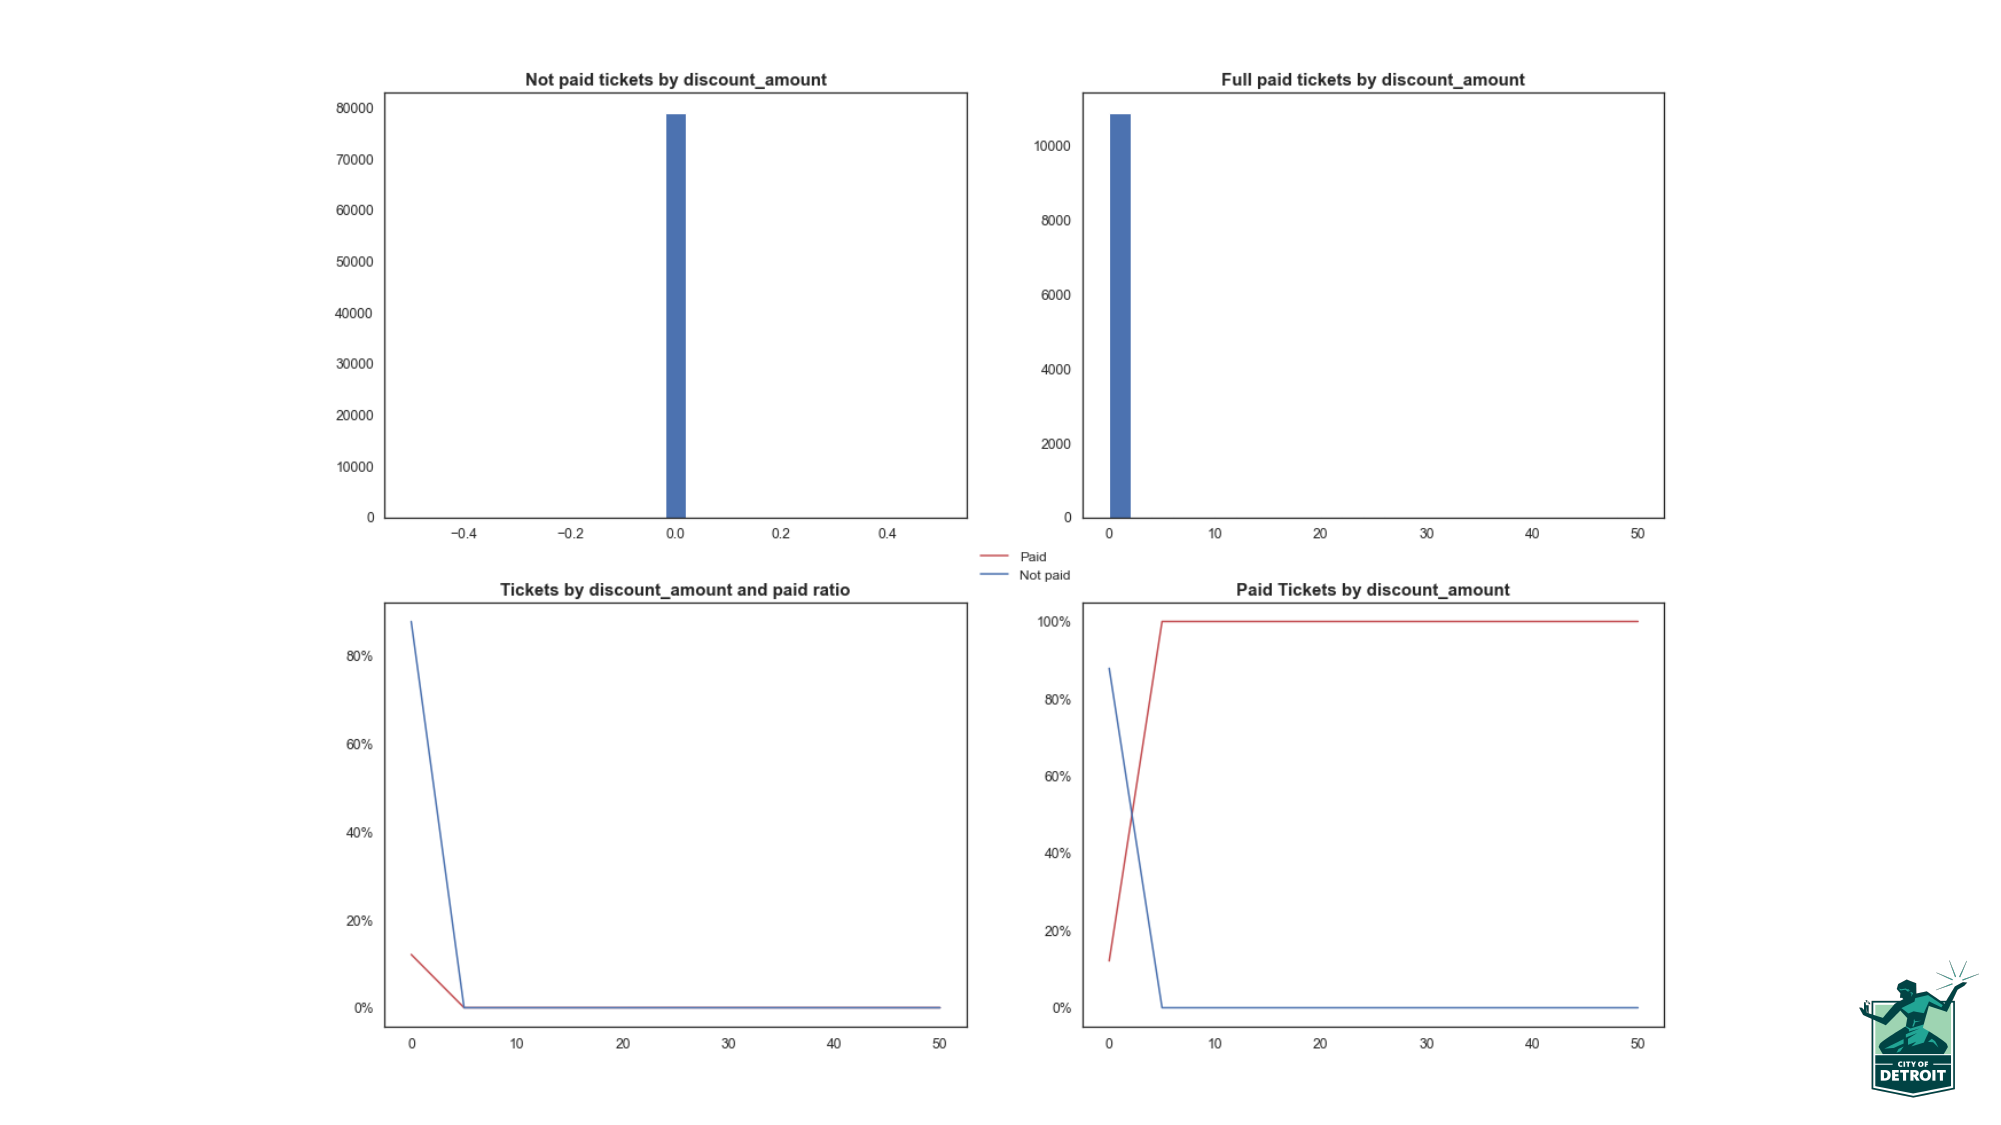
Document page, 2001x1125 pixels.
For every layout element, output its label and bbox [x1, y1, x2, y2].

picture [327, 65, 1672, 1060]
picture [1825, 949, 2000, 1125]
